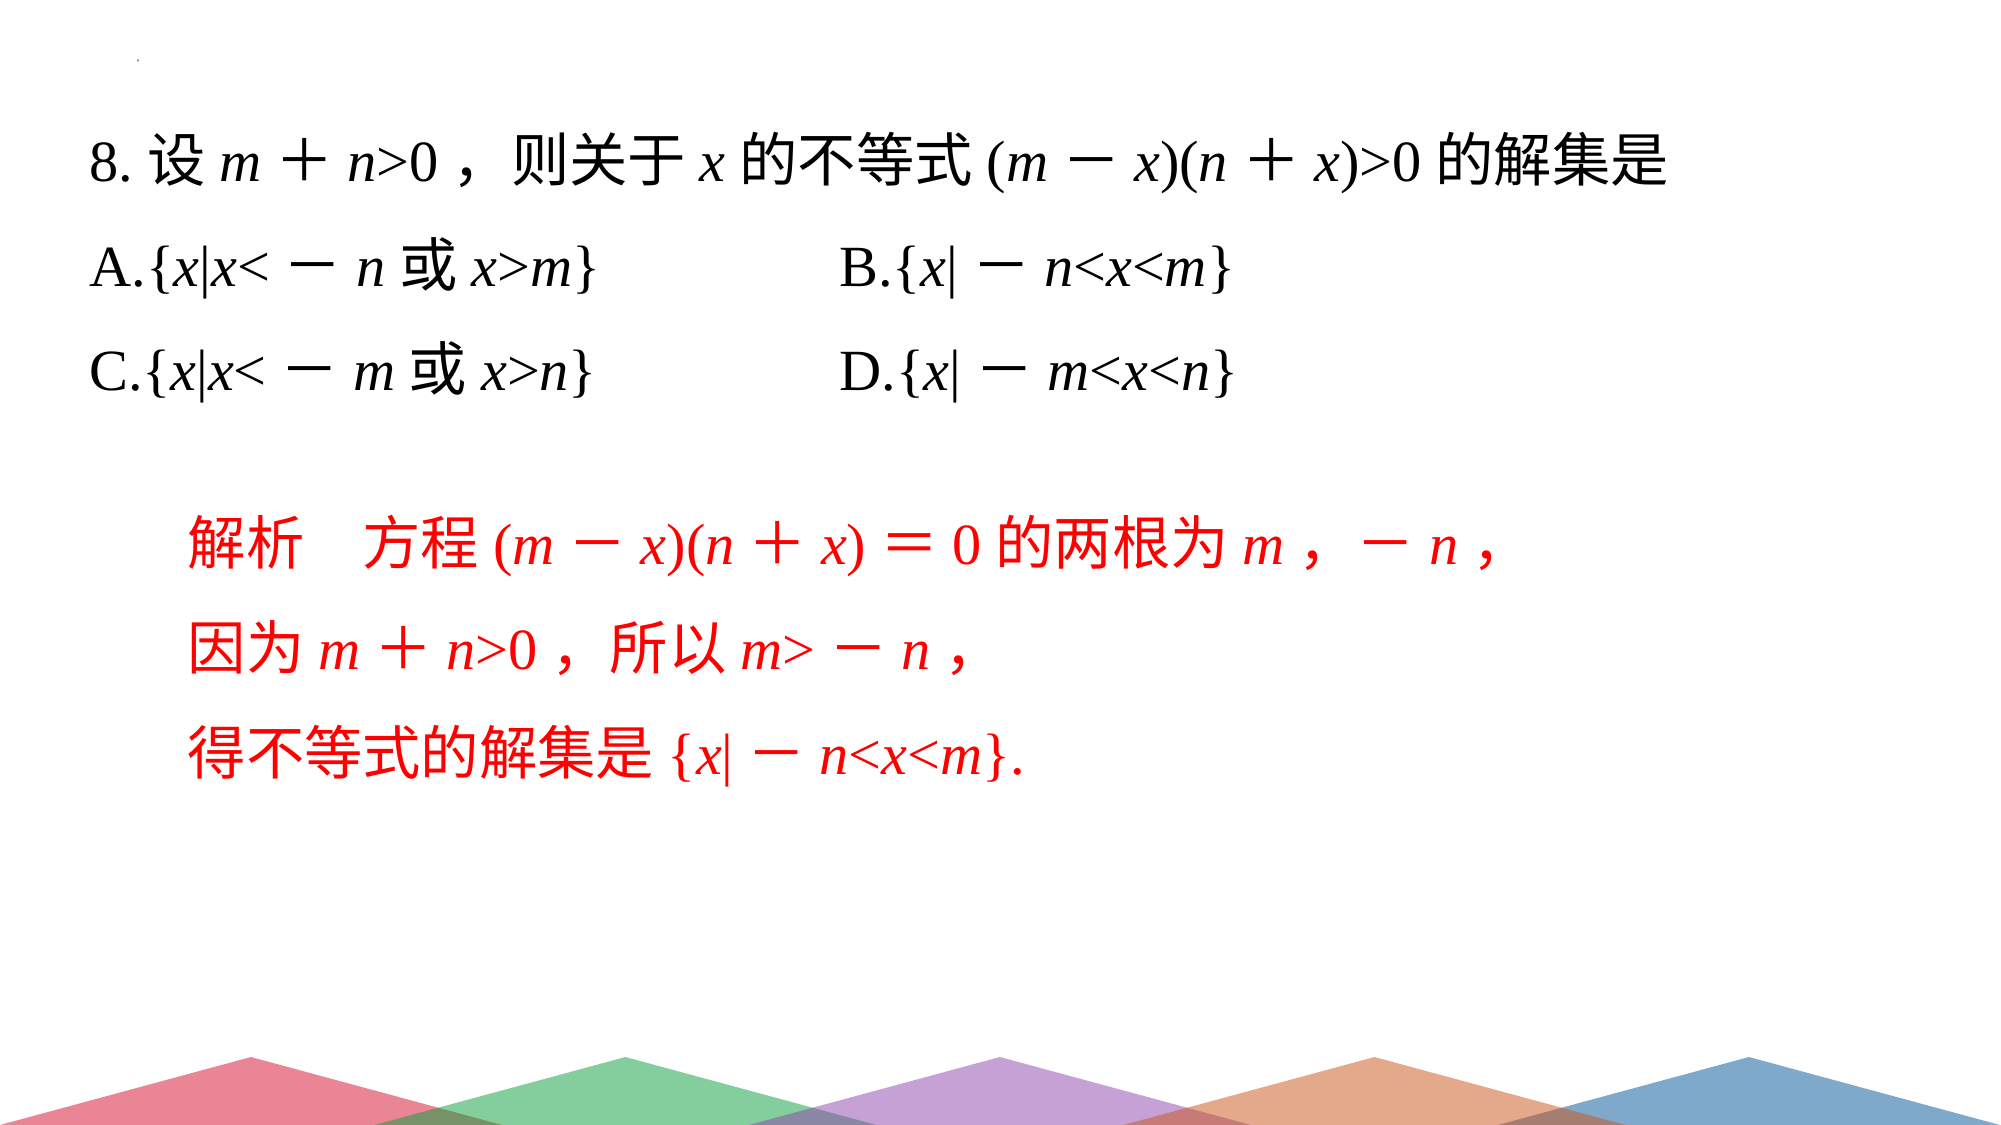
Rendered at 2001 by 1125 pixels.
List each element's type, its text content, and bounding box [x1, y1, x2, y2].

text_box [0, 1057, 437, 1125]
text_box [748, 1057, 1186, 1125]
text_box [1563, 1057, 2000, 1125]
text_box 8.设m＋n>0，则关于x的不等式(m－x)(n＋x)>0的解集是 A.{x|x<－n或x>m} B.{x|－n<x<m} C.{x|x<－m或x>n} D.{x|－m<x<n} [74, 80, 1937, 410]
text_box [374, 1057, 811, 1125]
text_box 解析 方程(m－x)(n＋x)＝0的两根为m，－n， 因为m＋n>0，所以m>－n， 得不等式的解集是{x|－n<x<m}. [173, 464, 1574, 794]
text_box [1123, 1057, 1626, 1125]
